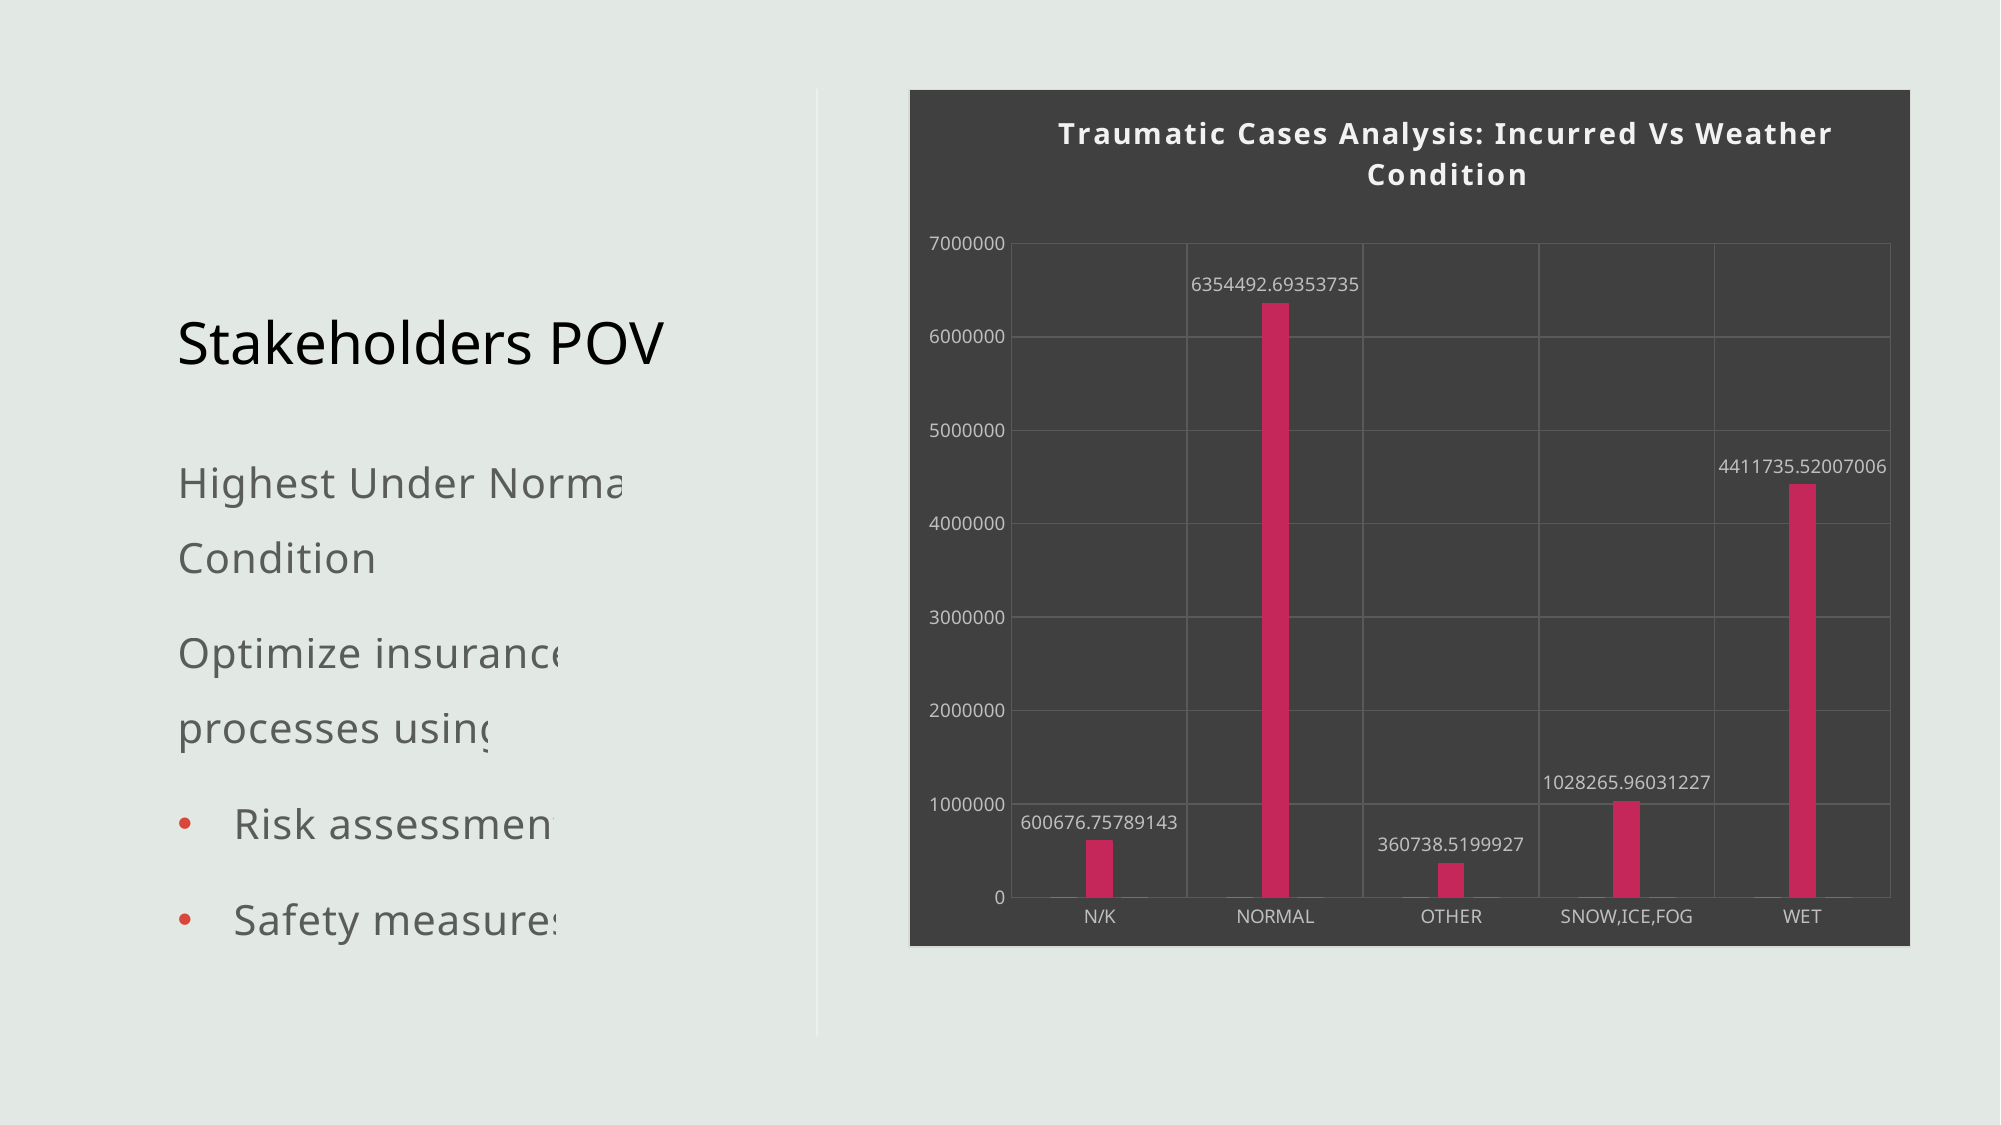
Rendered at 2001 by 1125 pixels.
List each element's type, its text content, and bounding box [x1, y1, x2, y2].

chart [908, 88, 1912, 949]
title Stakeholders POV [162, 156, 742, 384]
list Highest Under Normal Condition. Optimize insurance processes using Risk assessment Safety measures [162, 424, 742, 963]
